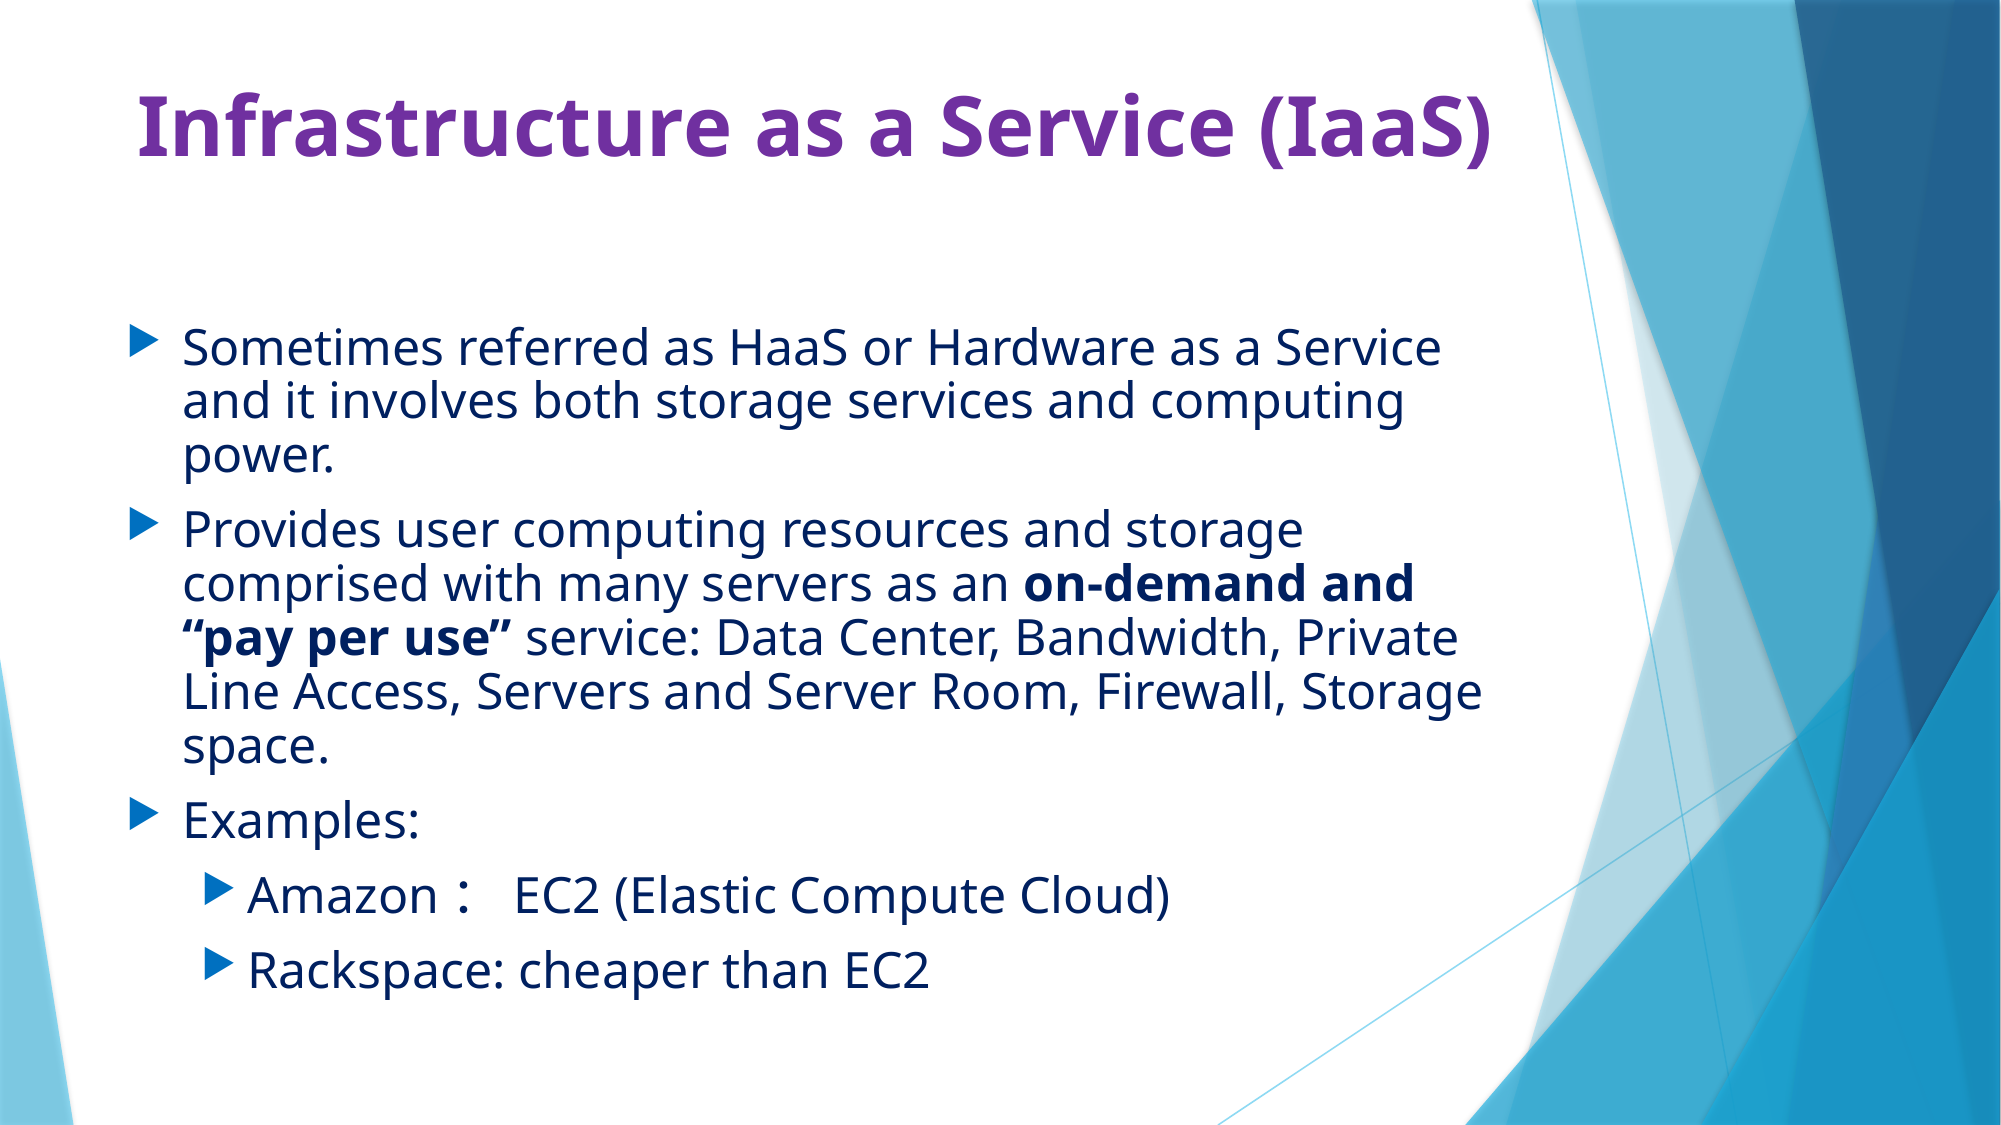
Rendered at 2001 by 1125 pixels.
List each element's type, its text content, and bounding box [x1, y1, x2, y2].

list Sometimes referred as HaaS or Hardware as a Service and it involves both storage services and computing power. Provides user computing resources and storage comprised with many servers as an on-demand and “pay per use” service: Data Center, Bandwidth, Private Line Access, Servers and Server Room, Firewall, Storage space. Examples: Amazon：EC2 (Elastic Compute Cloud) Rackspace: cheaper than EC2 [111, 314, 1522, 951]
title Infrastructure as a Service (IaaS) [111, 66, 1522, 283]
